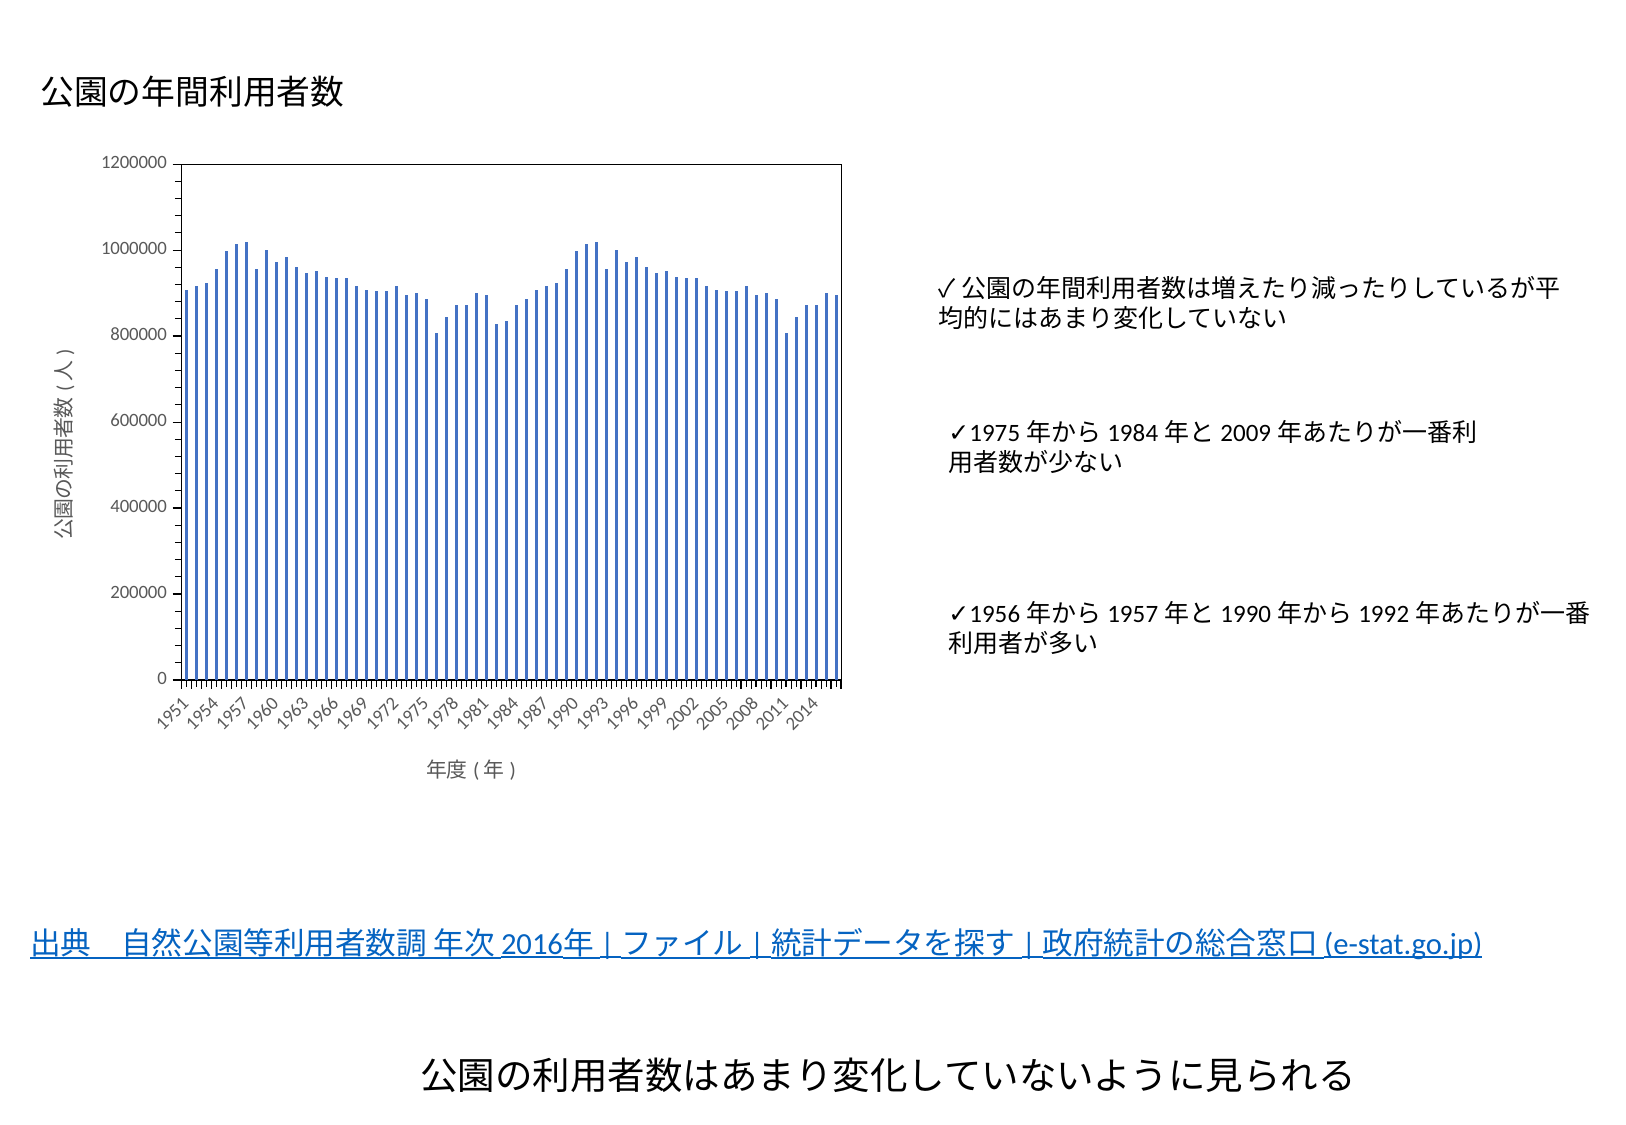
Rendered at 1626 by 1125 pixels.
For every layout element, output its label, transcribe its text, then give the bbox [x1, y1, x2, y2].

text_box 公園の年間利用者数 [0, 63, 520, 119]
text_box ✓1975年から1984年と2009年あたりが一番利用者数が少ない [933, 408, 1499, 484]
chart [15, 141, 859, 816]
text_box 公園の利用者数はあまり変化していないように見られる [405, 1044, 1440, 1105]
text_box ✓公園の年間利用者数は増えたり減ったりしているが平均的にはあまり変化していない [924, 265, 1579, 340]
text_box ✓1956年から1957年と1990年から1992年あたりが一番利用者が多い [933, 590, 1610, 666]
text_box 出典 自然公園等利用者数調 年次 2016年 | ファイル | 統計データを探す | 政府統計の総合窓口 (e-stat.go.jp) [15, 916, 1543, 976]
